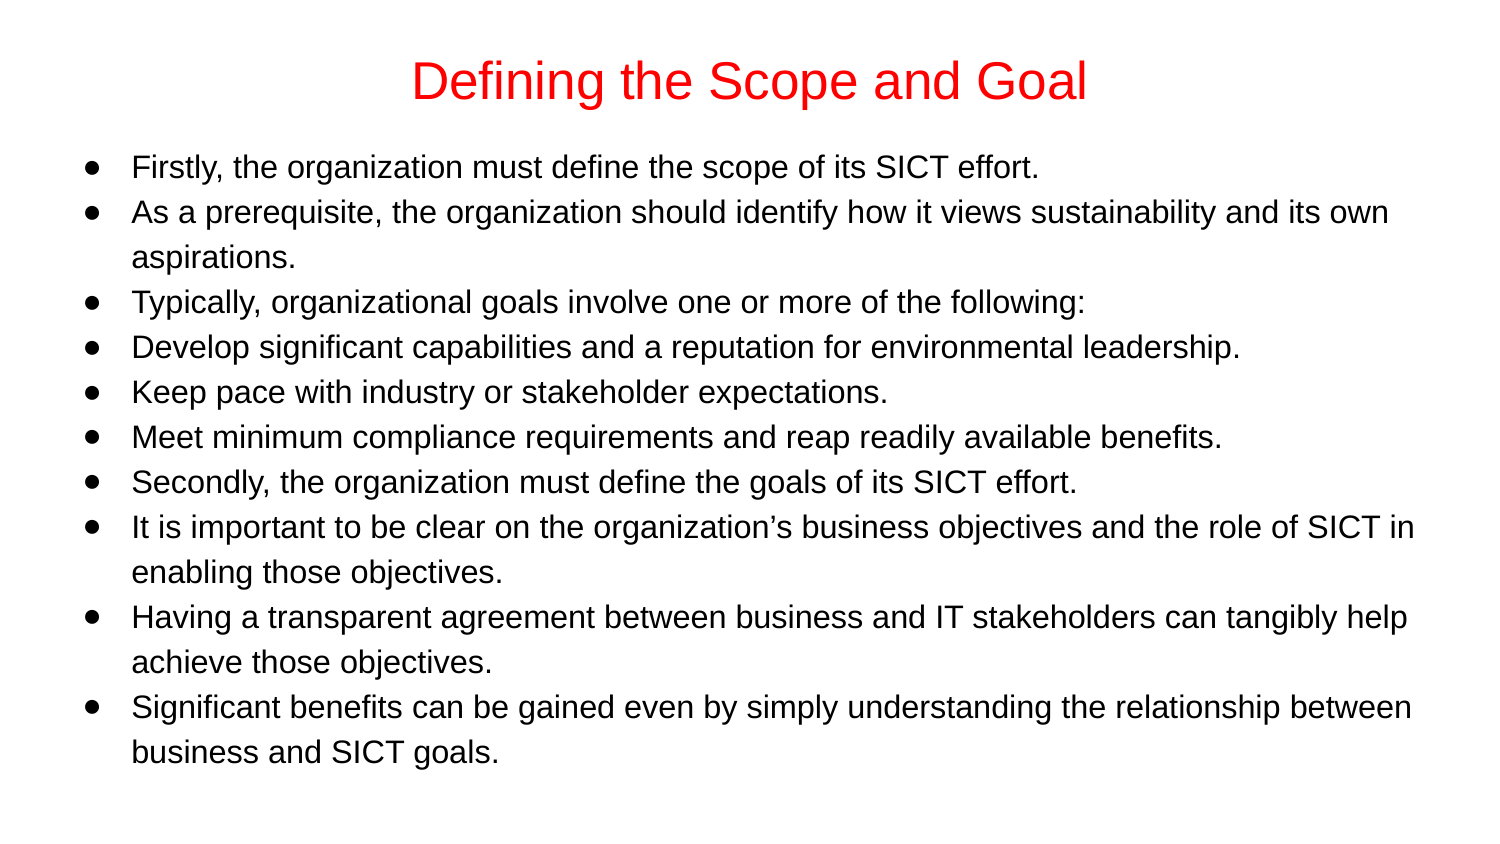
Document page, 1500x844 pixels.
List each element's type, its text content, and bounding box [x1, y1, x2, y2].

list Firstly, the organization must define the scope of its SICT effort. As a prerequisite, the organization should identify how it views sustainability and its own aspirations. Typically, organizational goals involve one or more of the following: Develop significant capabilities and a reputation for environmental leadership. Keep pace with industry or stakeholder expectations. Meet minimum compliance requirements and reap readily available benefits. Secondly, the organization must define the goals of its SICT effort. It is important to be clear on the organization’s business objectives and the role of SICT in enabling those objectives. Having a transparent agreement between business and IT stakeholders can tangibly help achieve those objectives. Significant benefits can be gained even by simply understanding the relationship between business and SICT goals. [51, 125, 1449, 789]
title Defining the Scope and Goal [51, 31, 1449, 125]
